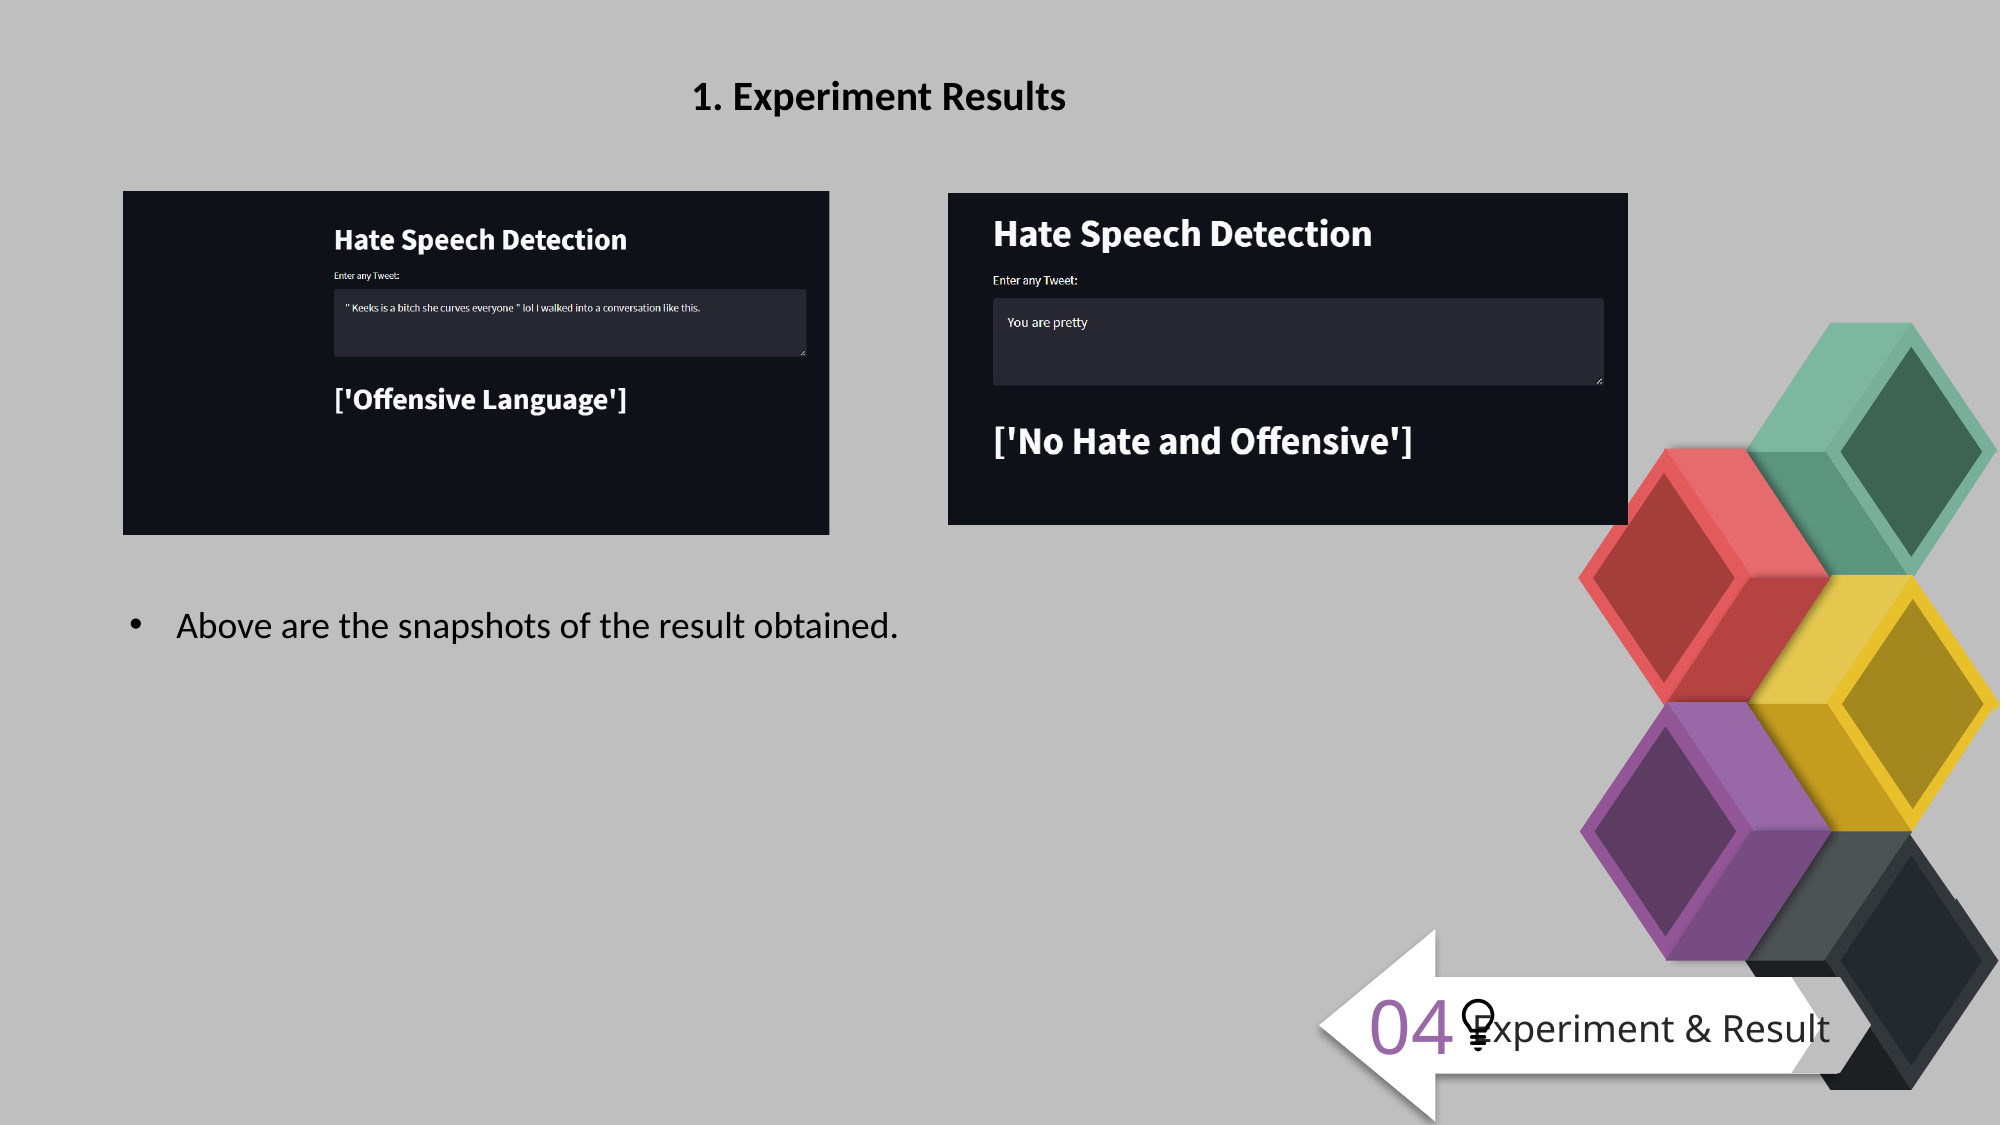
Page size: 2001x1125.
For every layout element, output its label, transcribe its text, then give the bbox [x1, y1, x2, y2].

text_box 1. Experiment Results [676, 61, 1082, 127]
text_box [1319, 322, 2000, 1122]
text_box Above are the snapshots of the result obtained. [114, 593, 1319, 654]
picture [948, 193, 1628, 525]
picture [114, 191, 830, 582]
